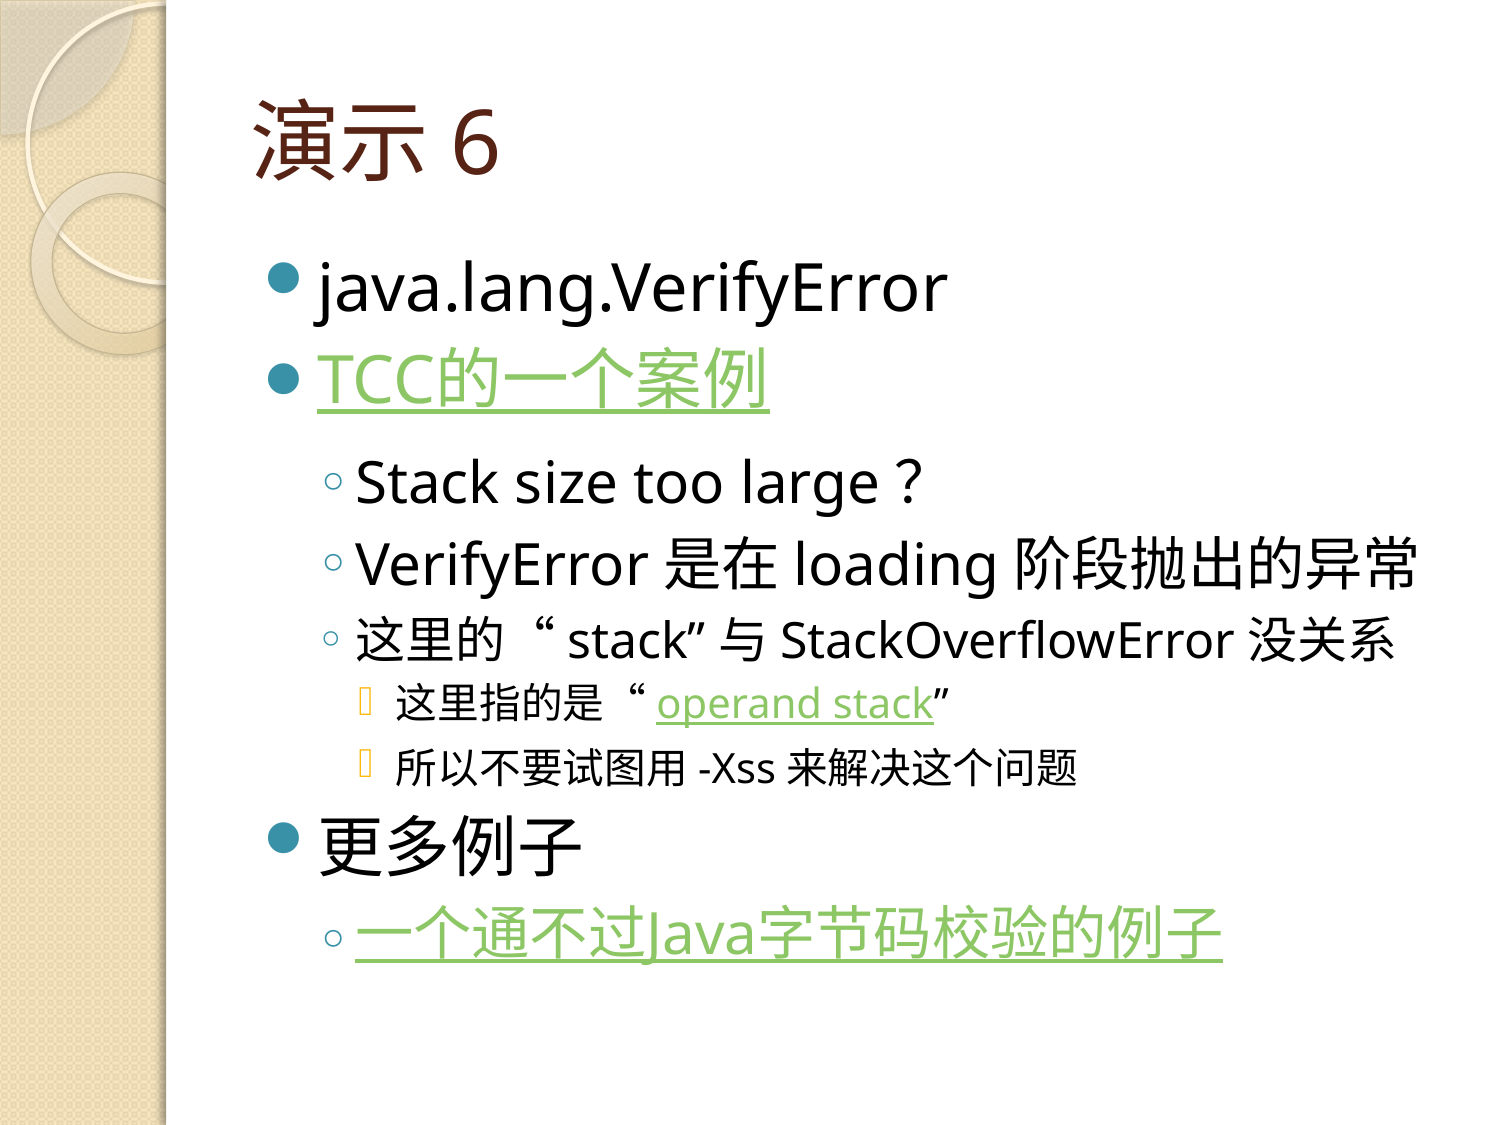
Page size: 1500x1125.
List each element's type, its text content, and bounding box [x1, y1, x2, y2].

list java.lang.VerifyError TCC的一个案例 Stack size too large？ VerifyError是在loading阶段抛出的异常 这里的“stack”与StackOverflowError没关系 这里指的是“operand stack” 所以不要试图用-Xss来解决这个问题 更多例子 一个通不过Java字节码校验的例子 [235, 237, 1466, 1025]
title 演示6 [235, 45, 1466, 233]
